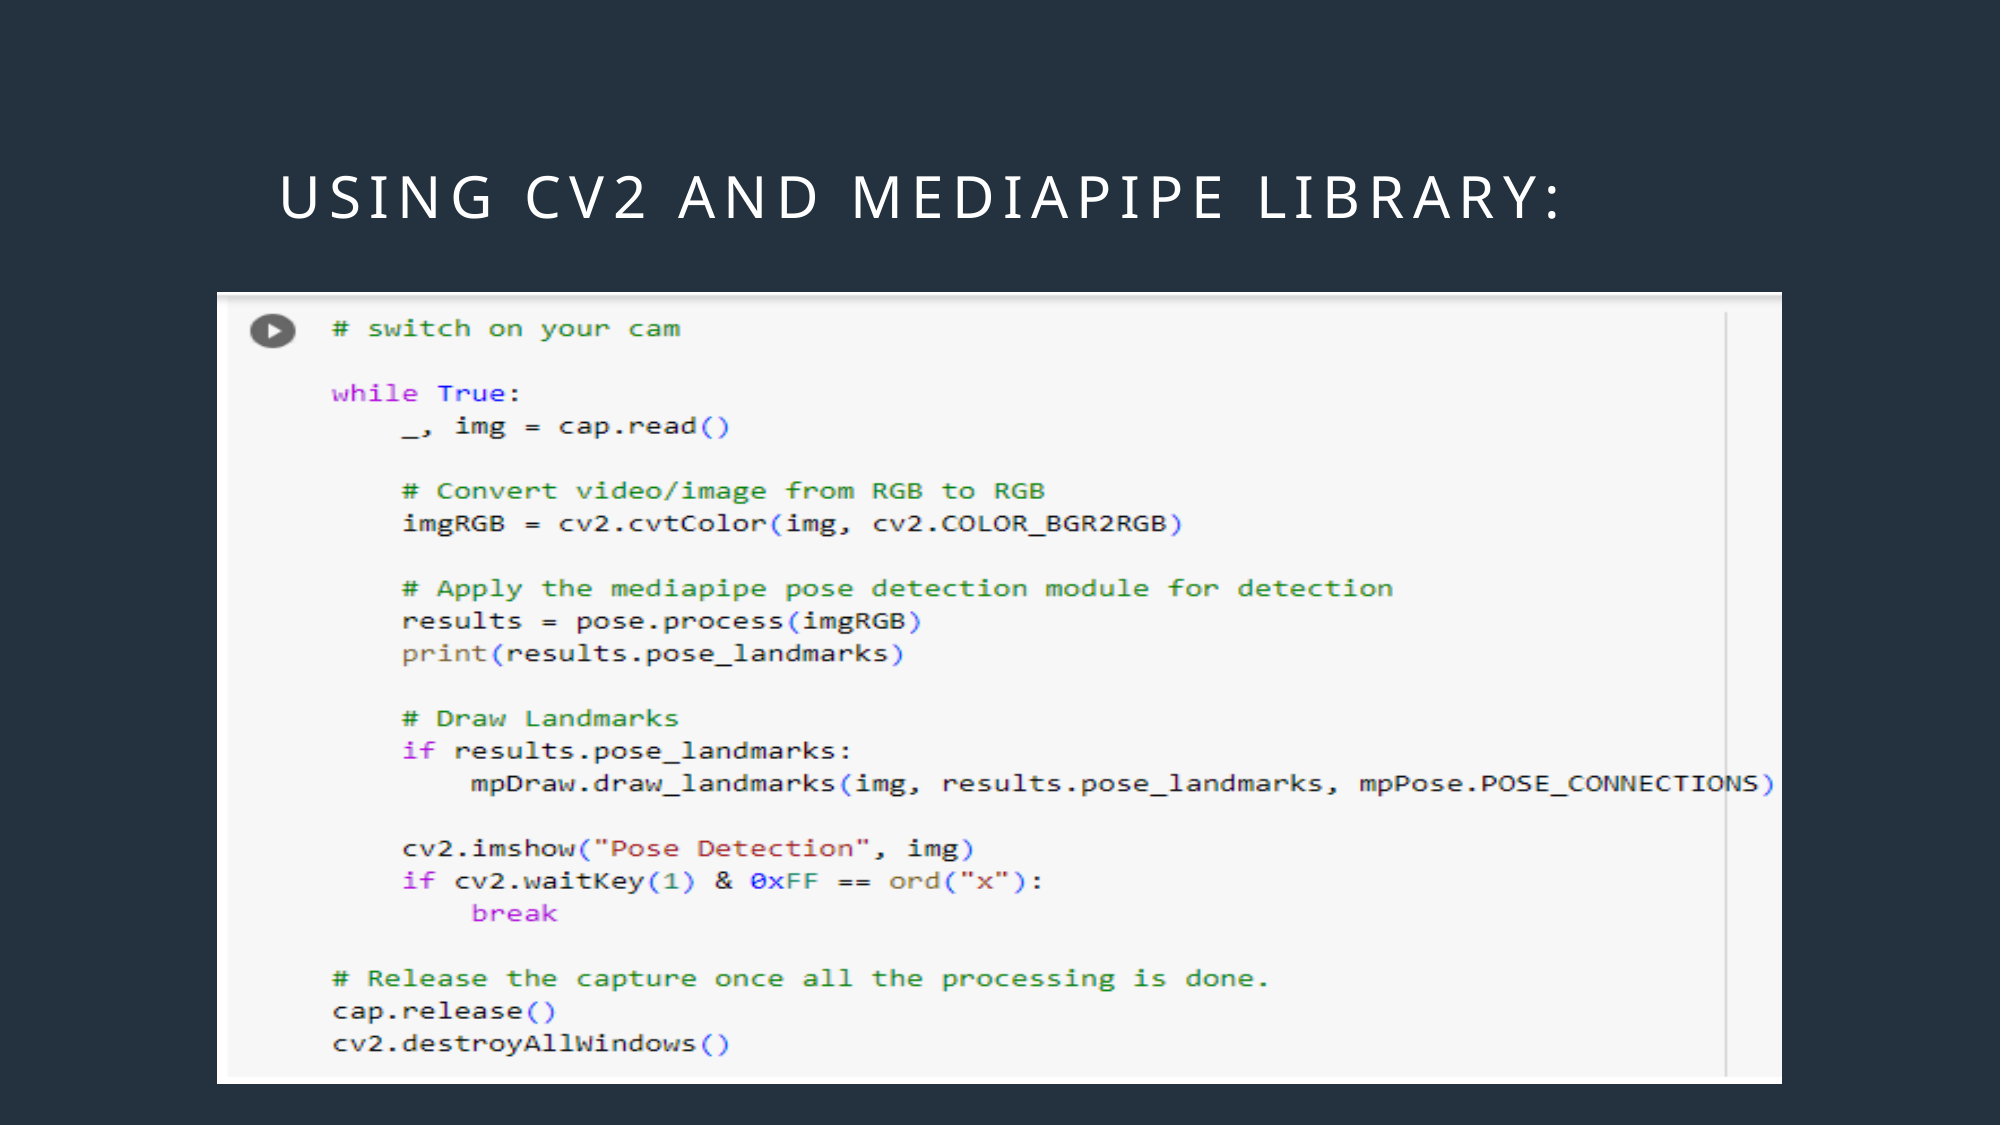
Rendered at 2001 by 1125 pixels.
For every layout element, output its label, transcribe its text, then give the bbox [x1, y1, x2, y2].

picture [217, 292, 1782, 1084]
title Using CV2 and mediapipe library: [278, 160, 1750, 268]
